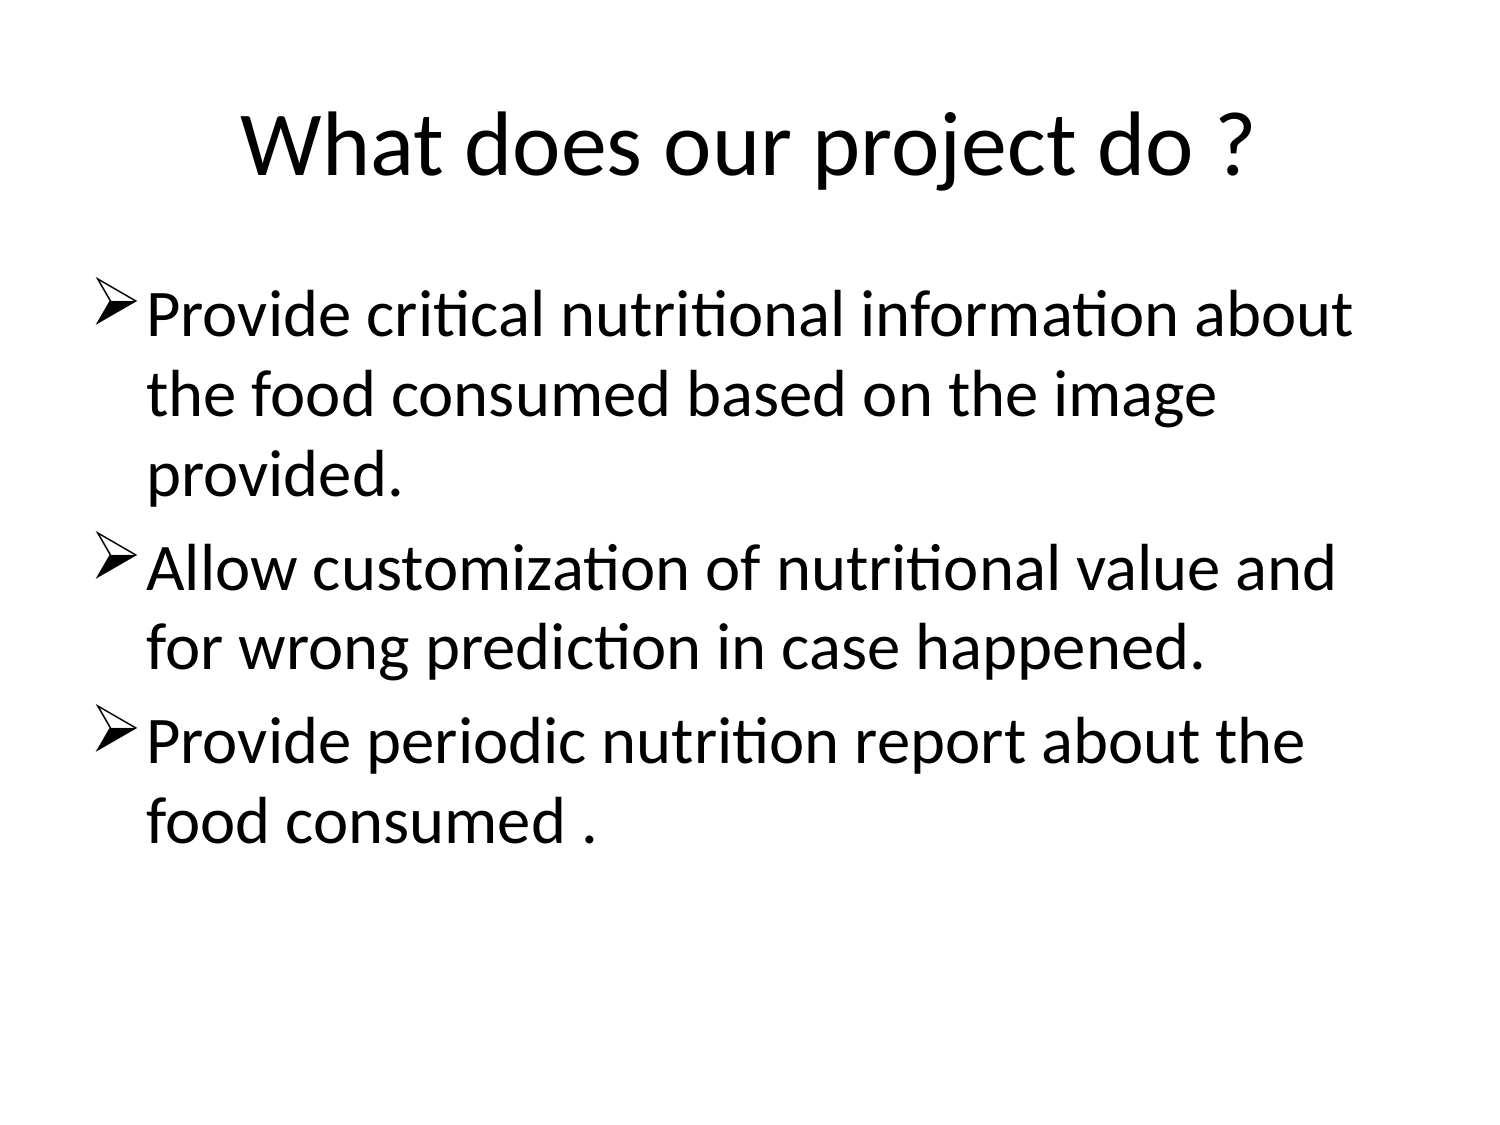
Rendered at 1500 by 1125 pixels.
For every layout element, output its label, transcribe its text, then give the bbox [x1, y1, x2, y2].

list Provide critical nutritional information about the food consumed based on the image provided. Allow customization of nutritional value and for wrong prediction in case happened. Provide periodic nutrition report about the food consumed . [75, 262, 1425, 1005]
title What does our project do ? [75, 45, 1425, 233]
